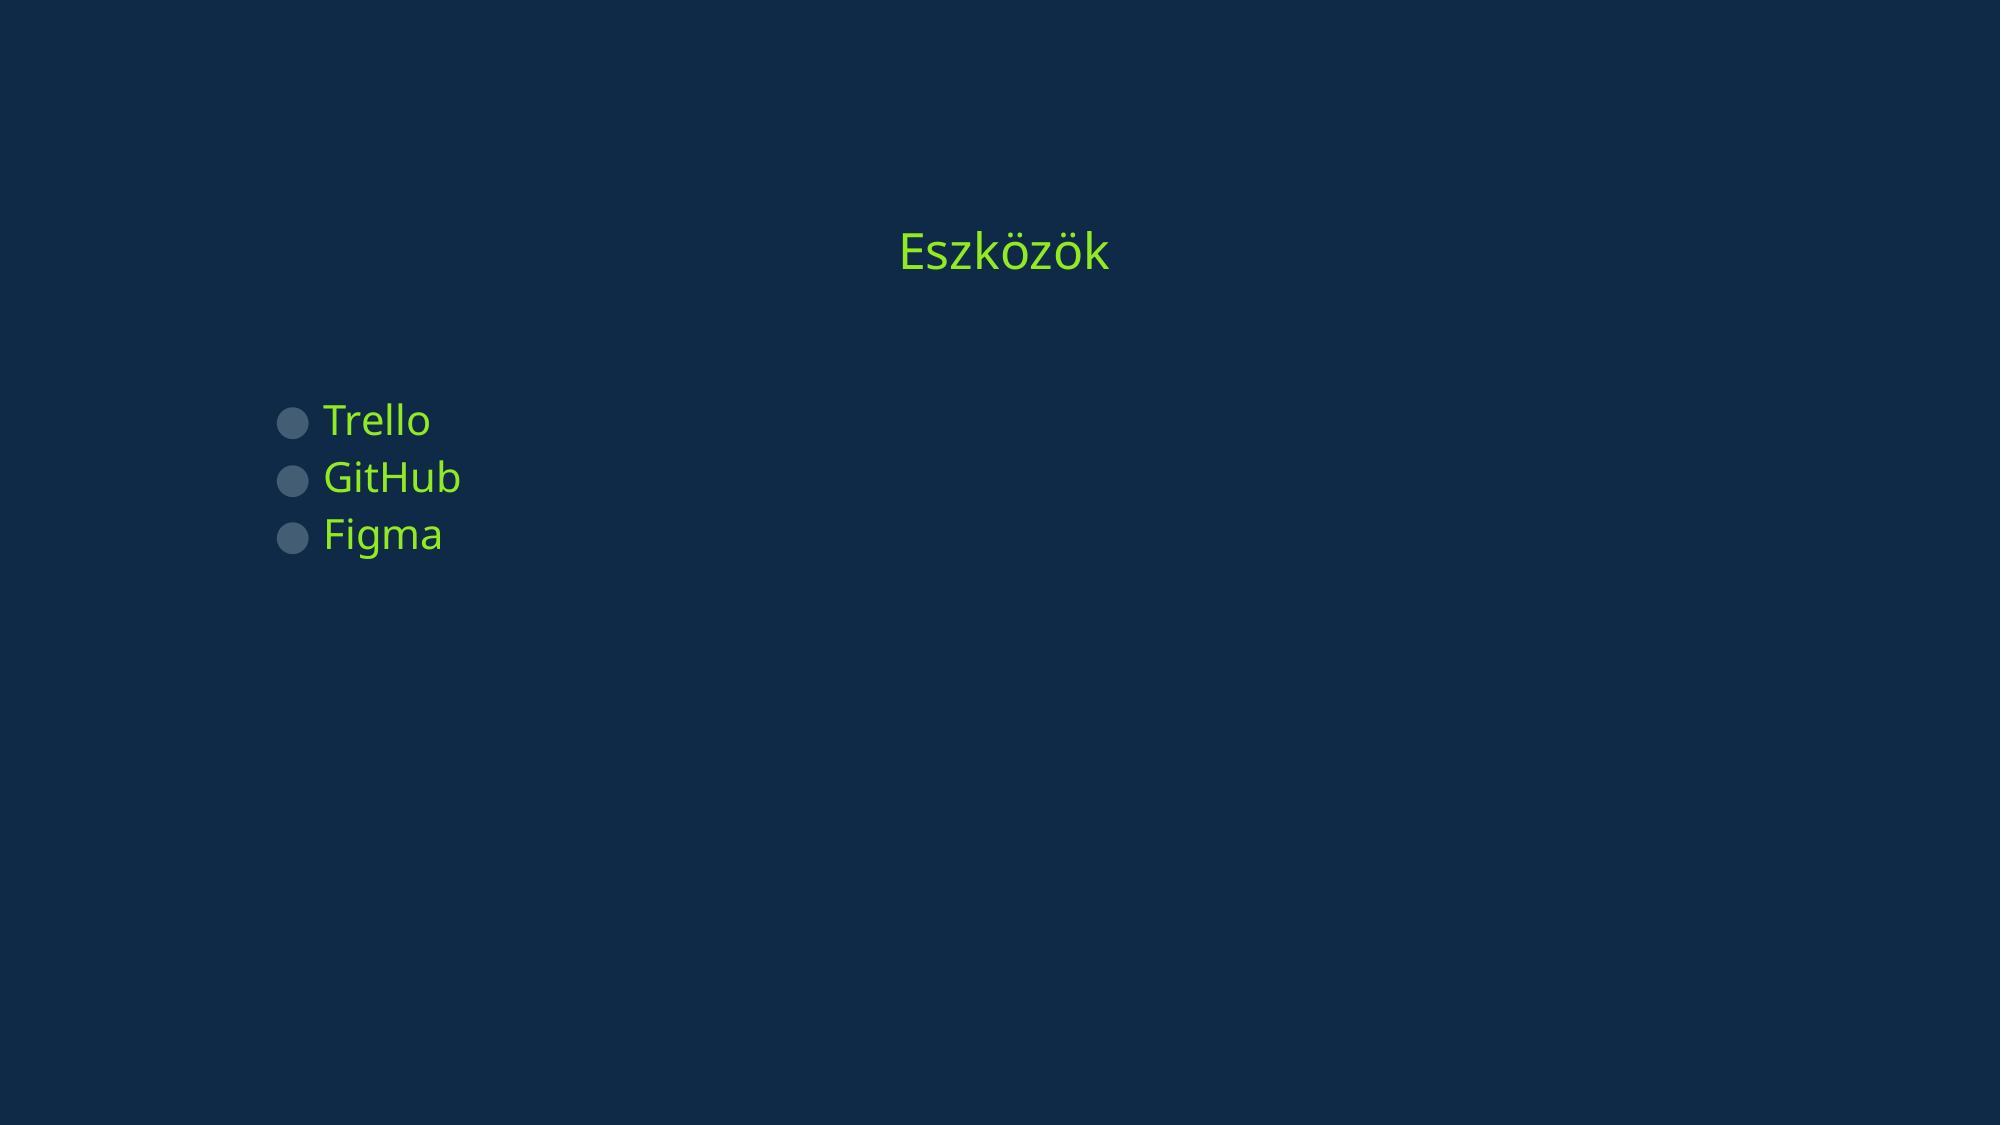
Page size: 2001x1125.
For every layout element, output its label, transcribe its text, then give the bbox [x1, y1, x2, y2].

title Eszközök [233, 204, 1775, 310]
list Trello GitHub Figma [233, 370, 1775, 919]
